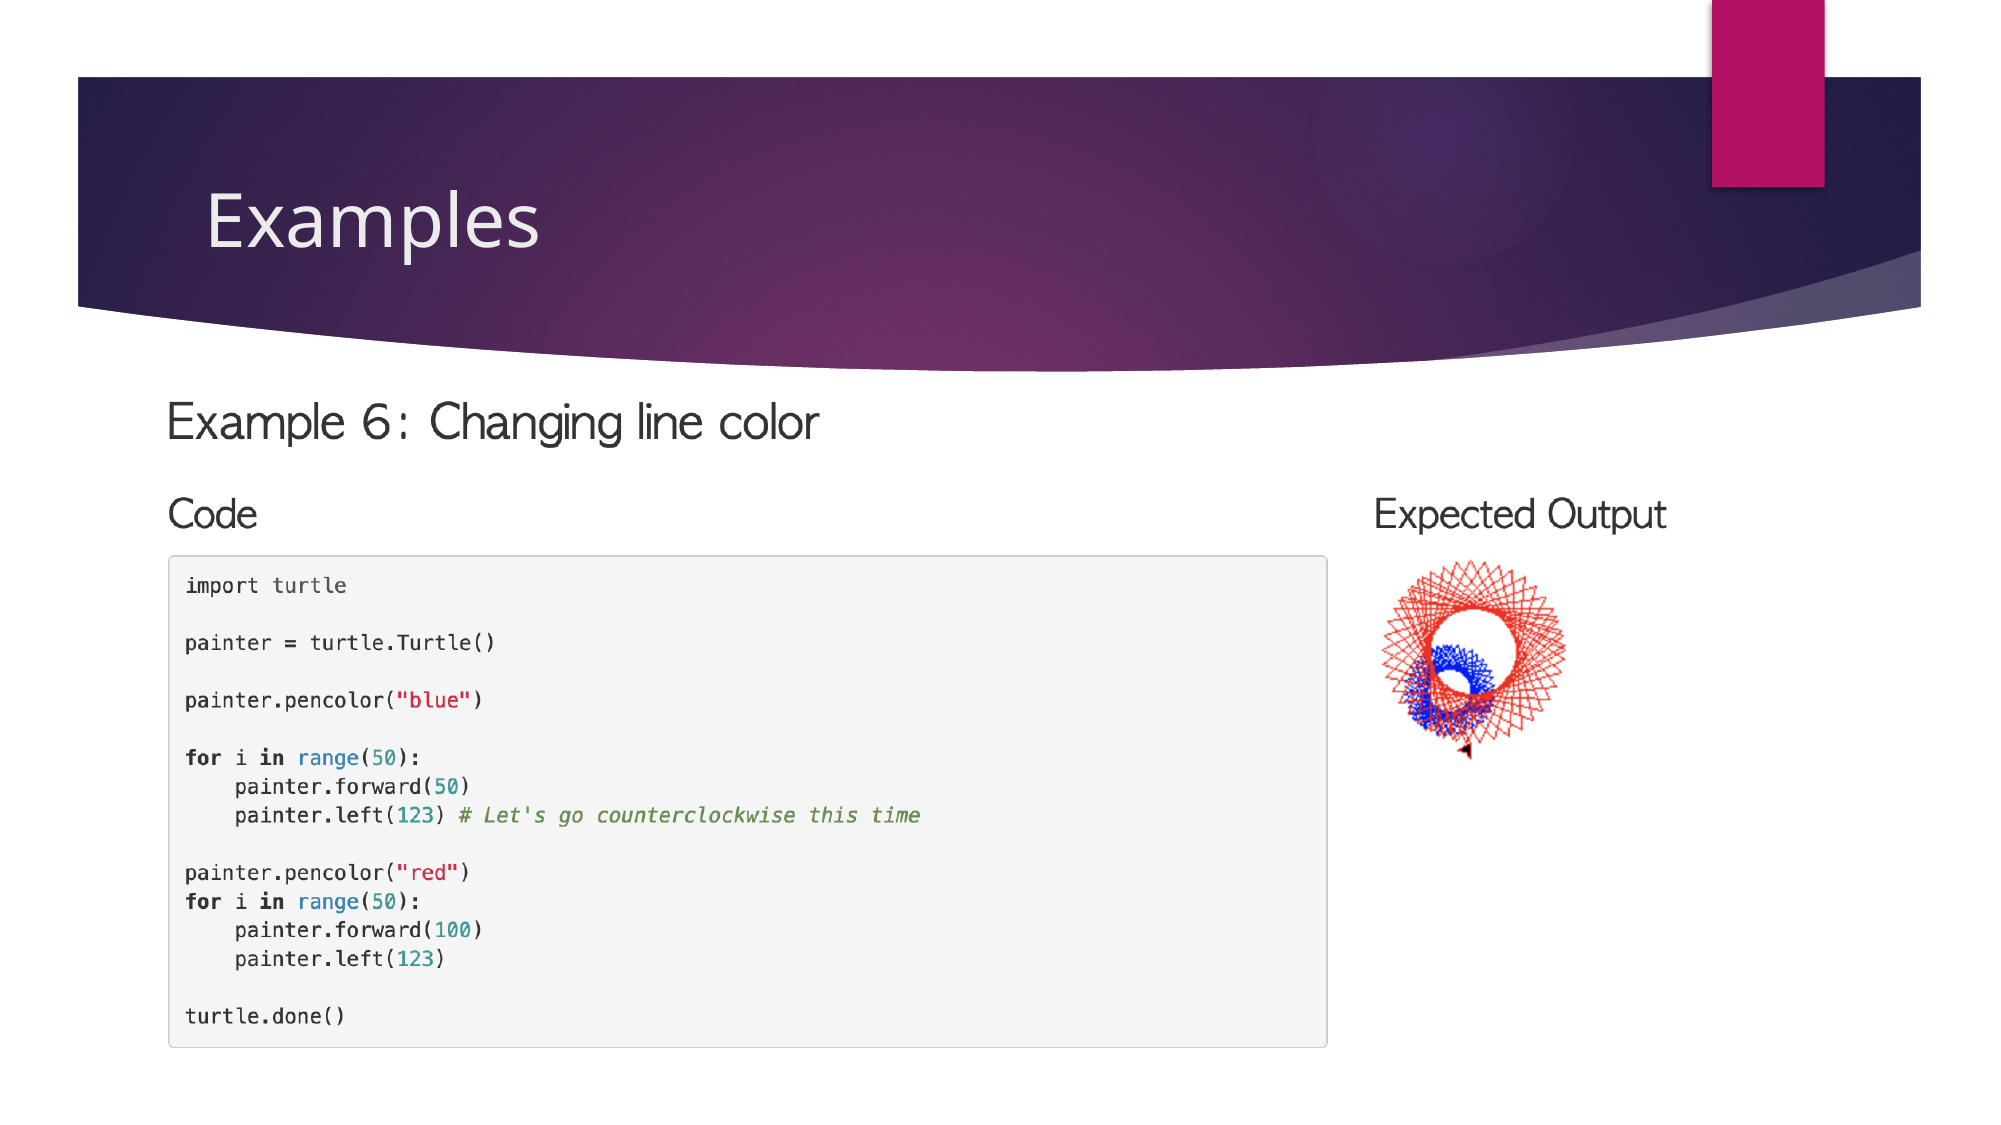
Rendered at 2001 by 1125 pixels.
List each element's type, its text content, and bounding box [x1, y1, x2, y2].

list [146, 384, 1767, 1067]
title Examples [189, 159, 1627, 276]
